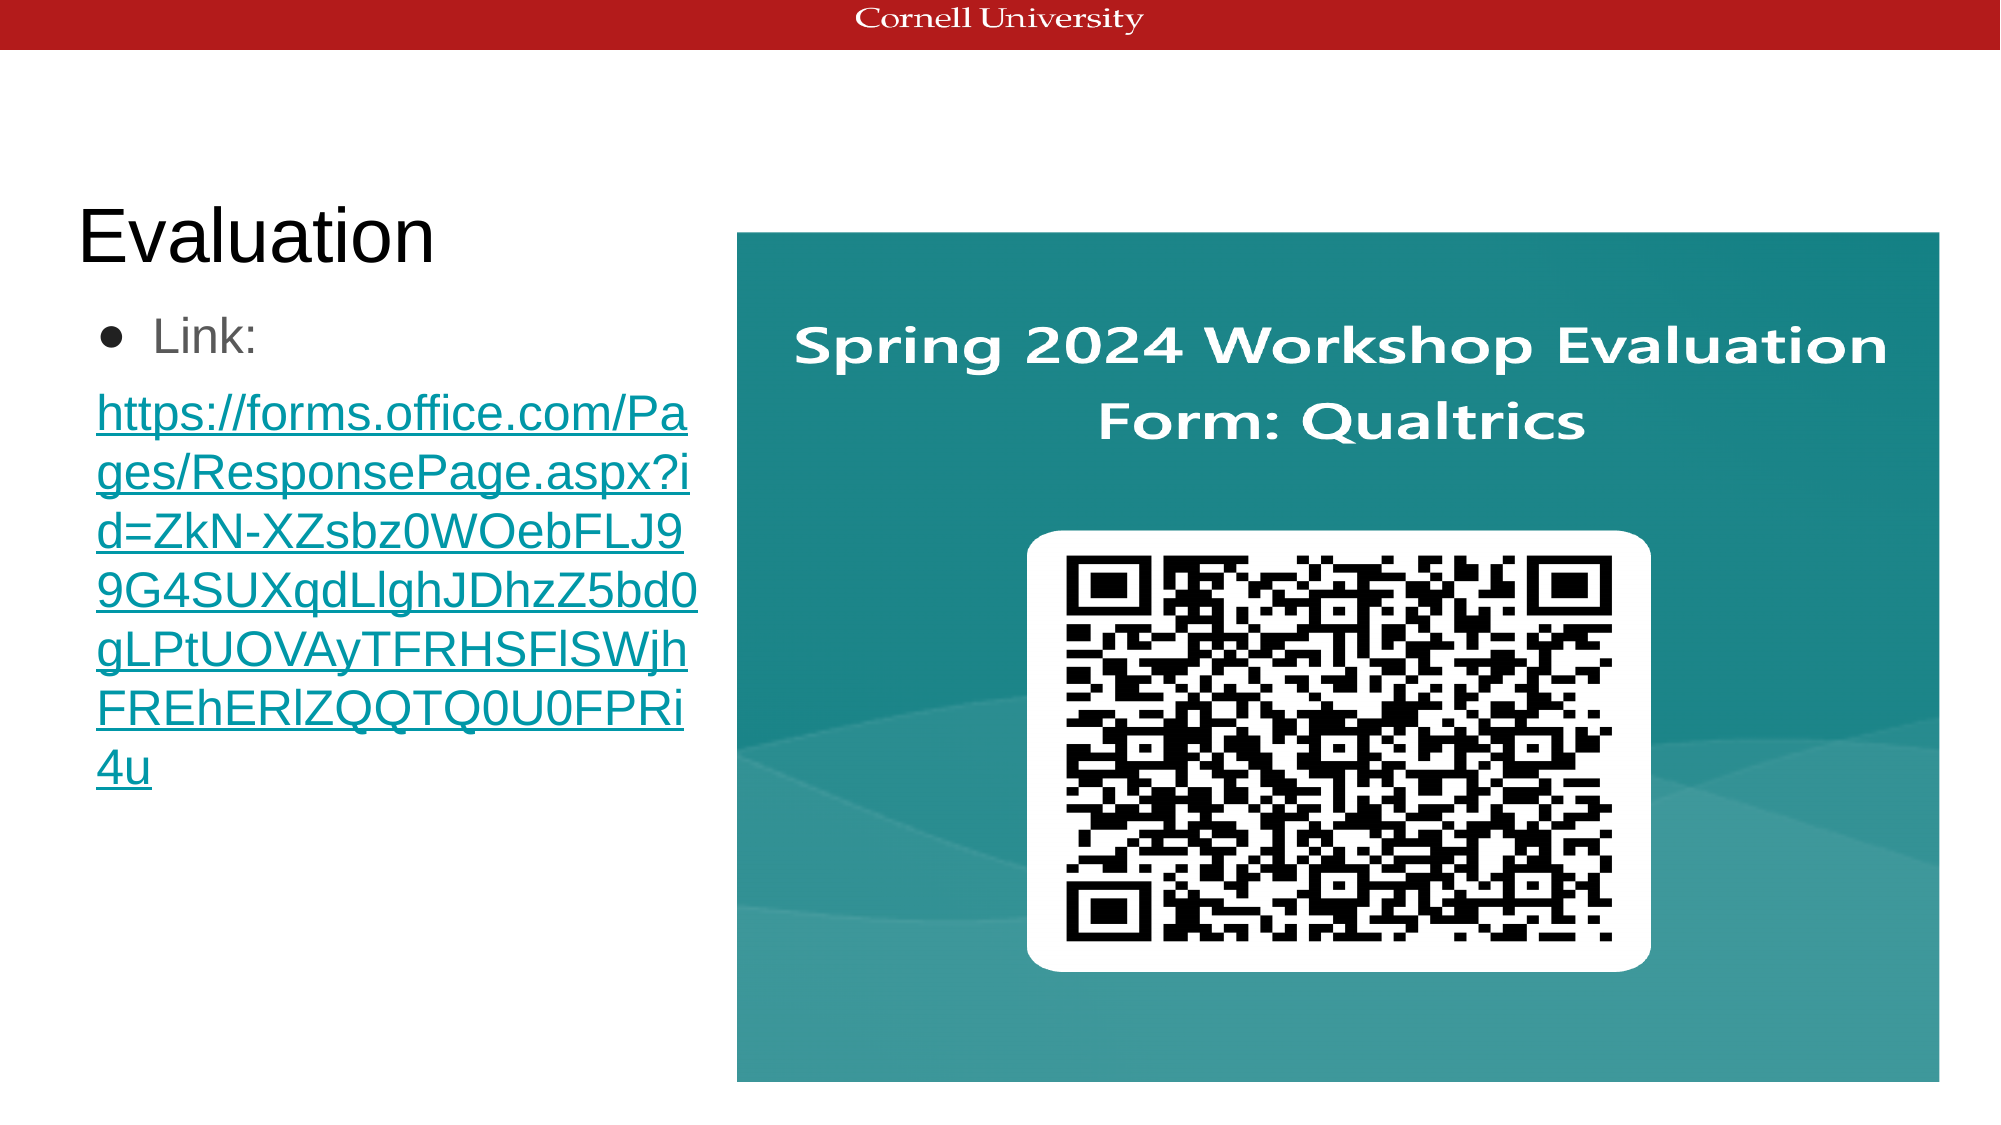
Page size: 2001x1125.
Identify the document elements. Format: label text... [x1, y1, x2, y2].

picture [737, 230, 1940, 1082]
picture [0, 0, 2000, 60]
title Evaluation [62, 174, 1961, 288]
list Link: https://forms.office.com/Pages/ResponsePage.aspx?id=ZkN-XZsbz0WOebFLJ99G4SUXqdLlghJDhzZ5bd0gLPtUOVAyTFRHSFlSWjhFREhERlZQQTQ0U0FPRi4u [62, 288, 717, 1103]
